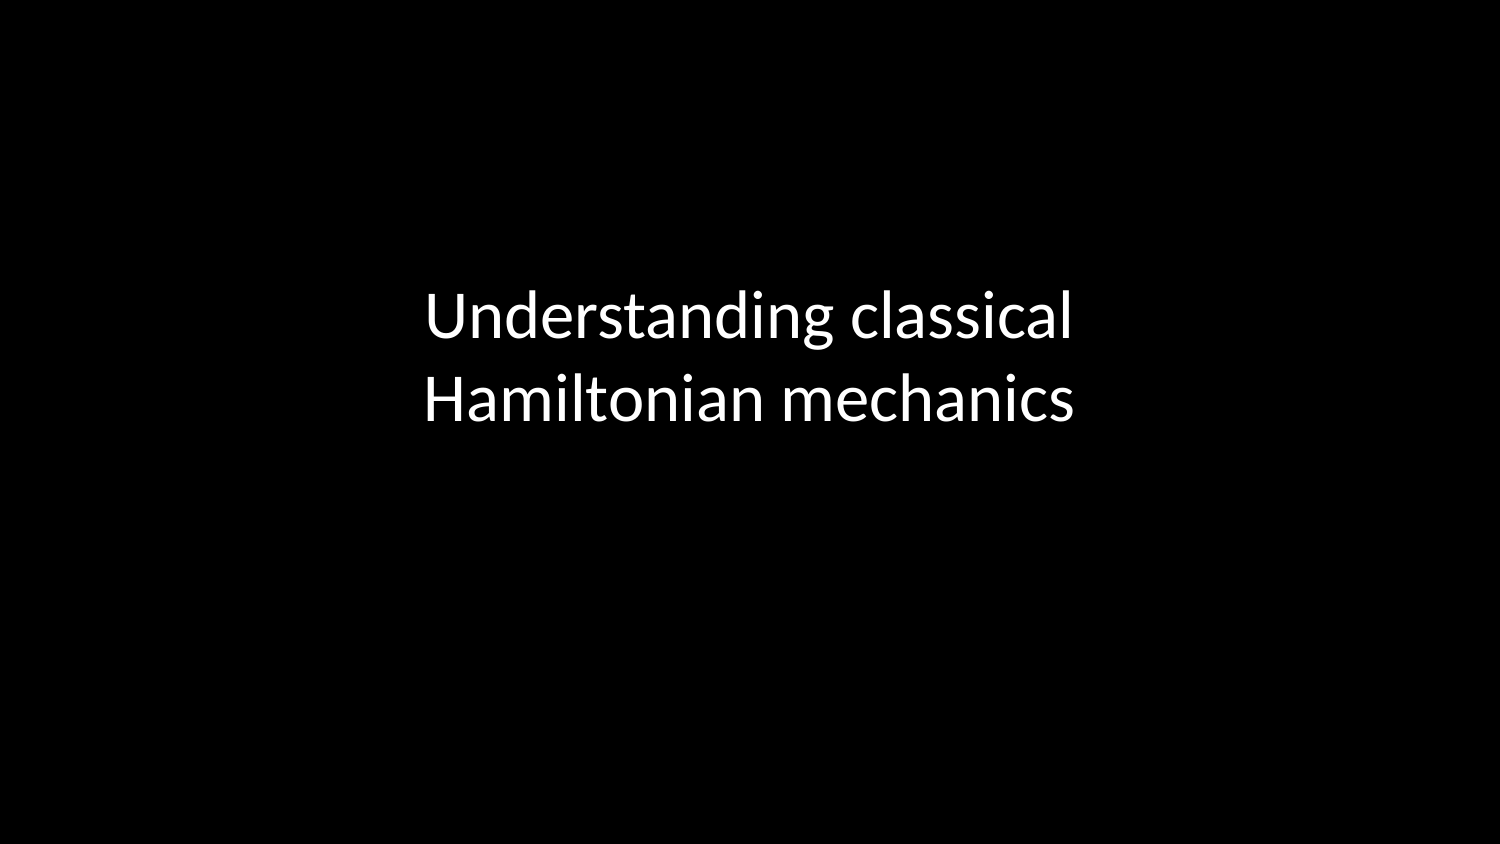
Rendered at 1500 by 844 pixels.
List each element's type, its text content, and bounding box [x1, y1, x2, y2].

title Understanding classical Hamiltonian mechanics [112, 262, 1388, 443]
